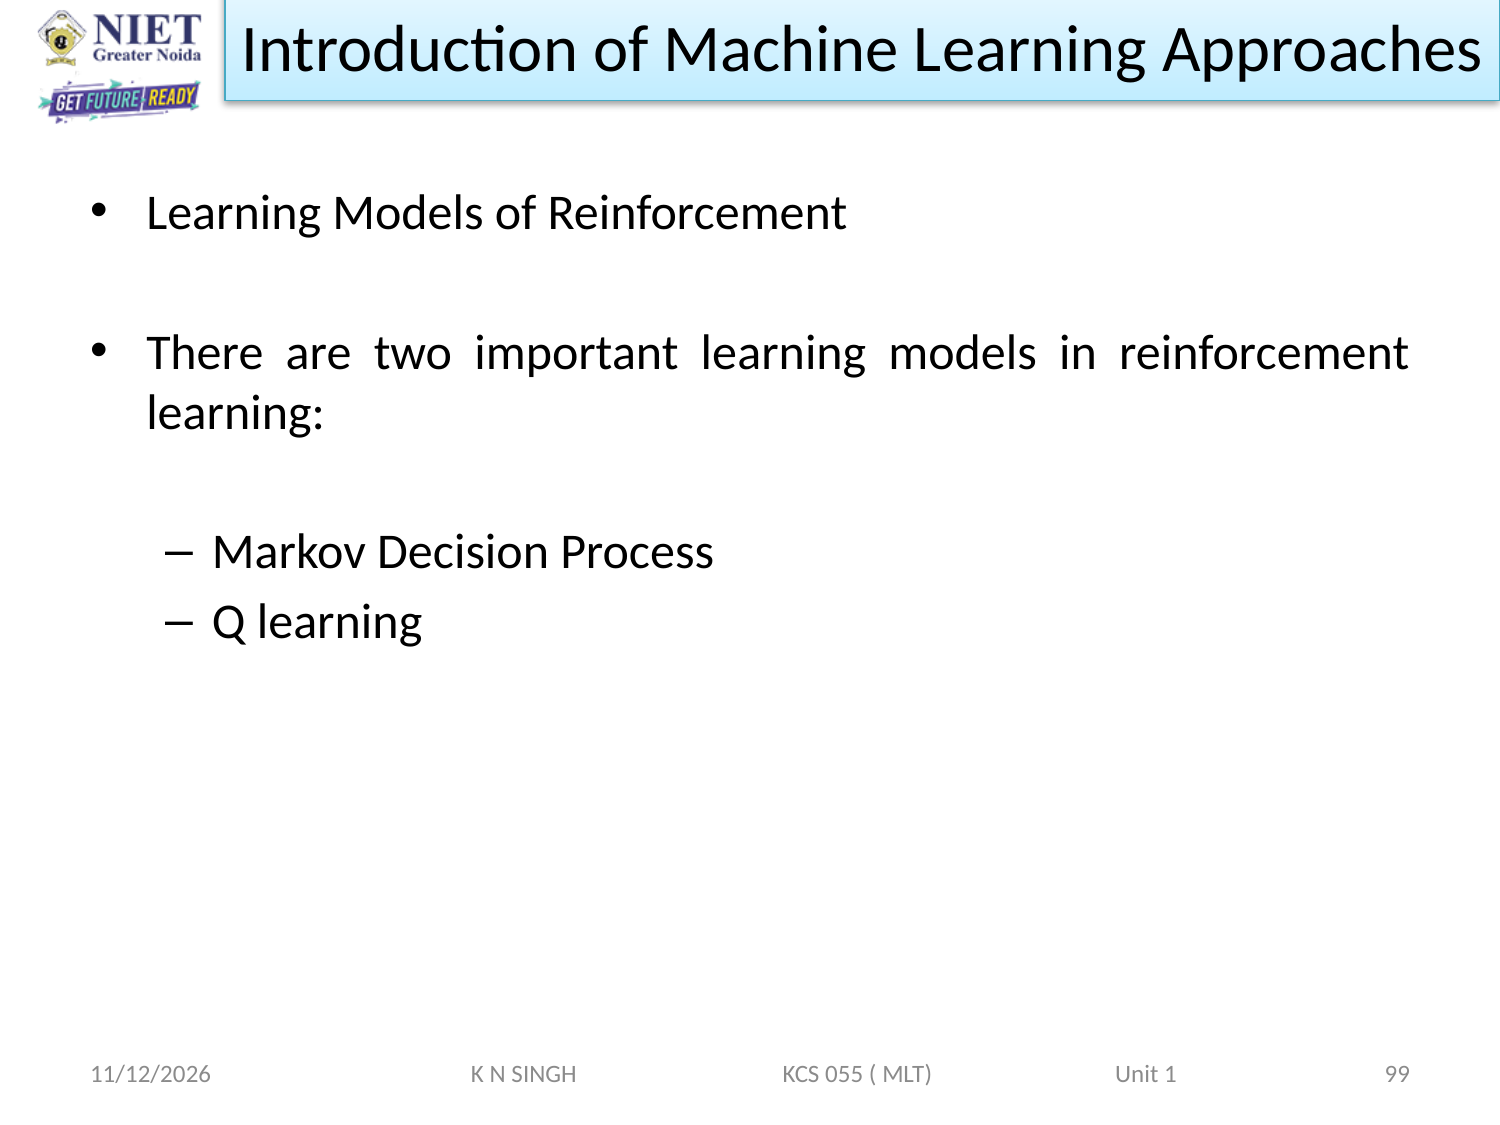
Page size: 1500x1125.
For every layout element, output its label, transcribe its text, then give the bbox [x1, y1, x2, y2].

list Learning Models of Reinforcement There are two important learning models in reinforcement learning: Markov Decision Process Q learning [75, 171, 1425, 985]
slide_number 99 [1074, 1042, 1425, 1103]
picture [0, 0, 238, 135]
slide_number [75, 1042, 412, 1103]
text_box Introduction of Machine Learning Approaches [238, 0, 1500, 101]
footer K N SINGH KCS 055 ( MLT) Unit 1 [412, 1042, 1074, 1103]
